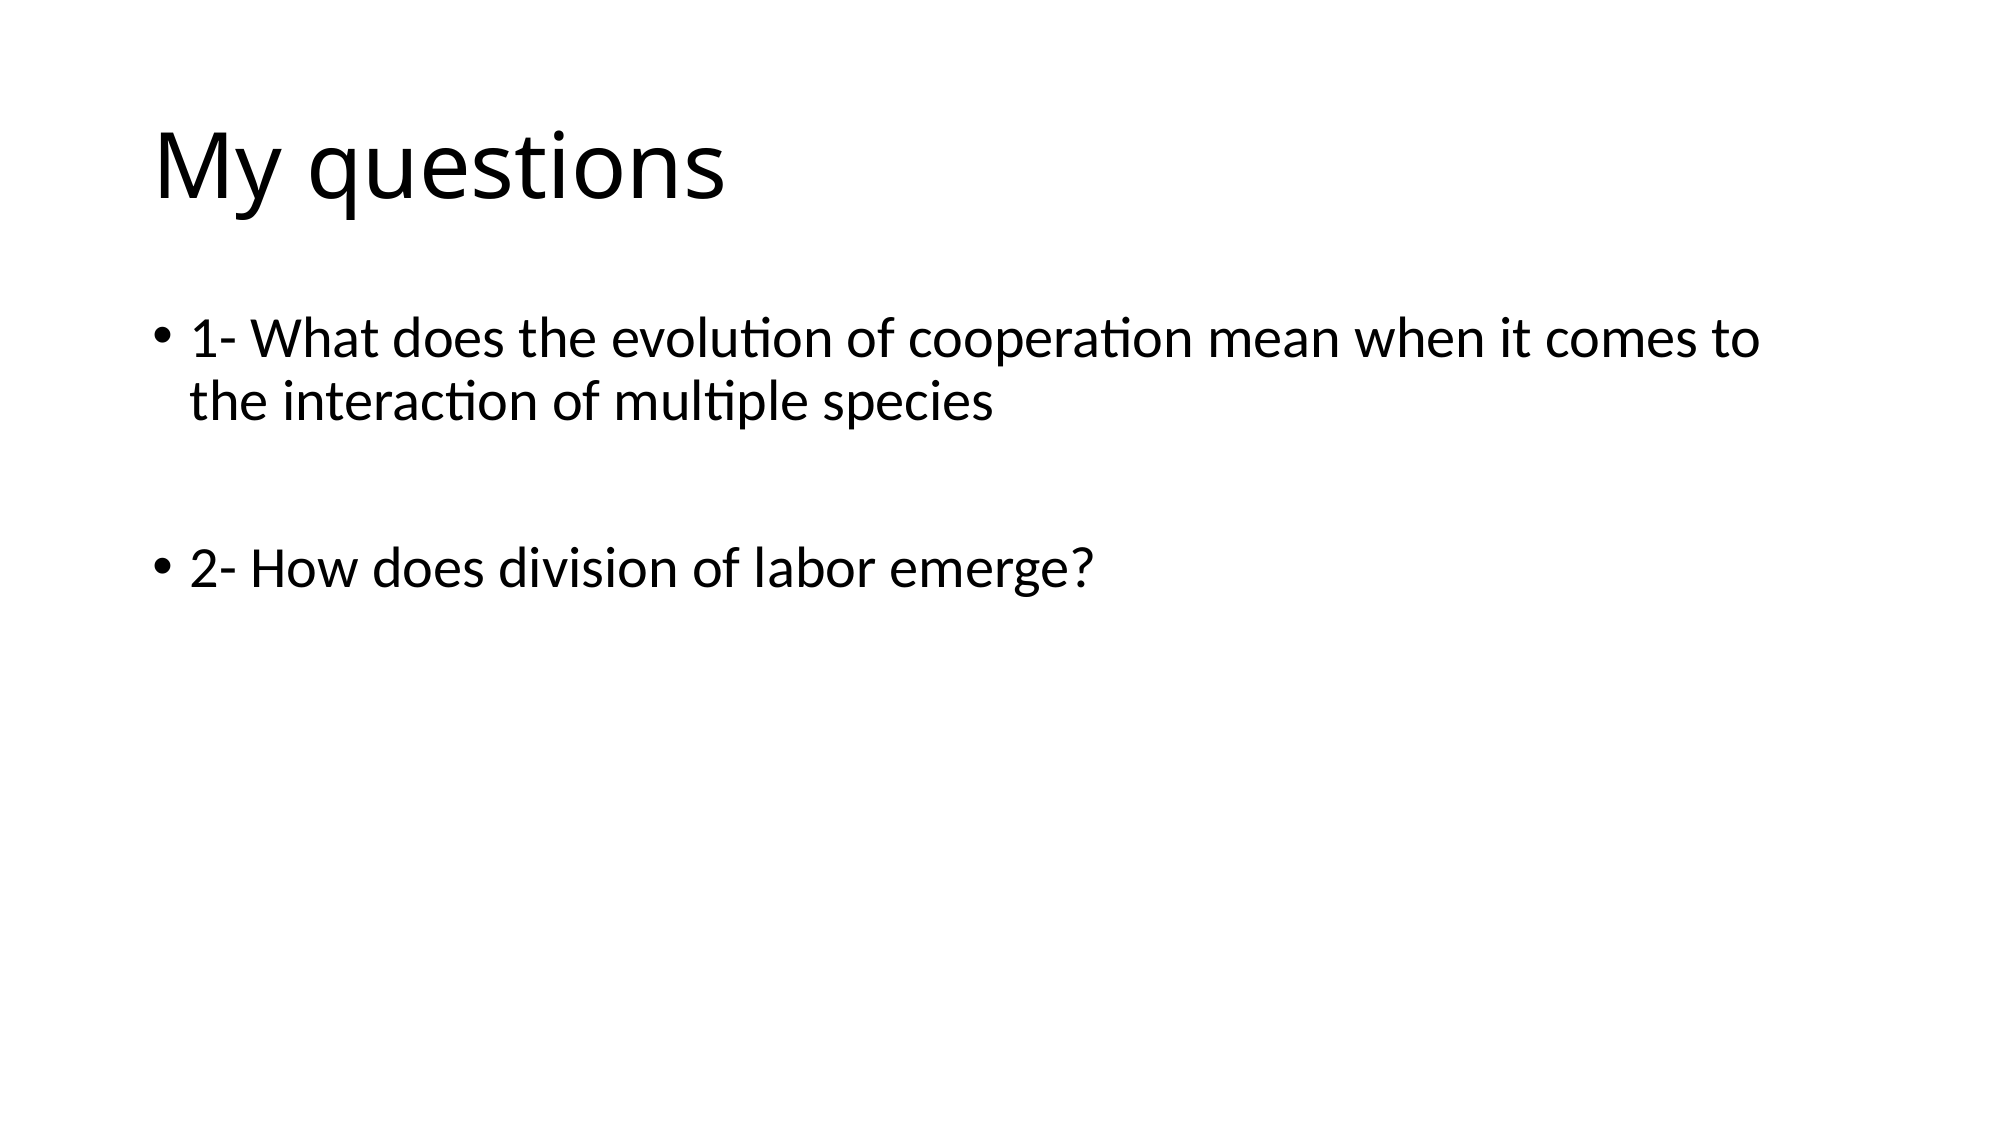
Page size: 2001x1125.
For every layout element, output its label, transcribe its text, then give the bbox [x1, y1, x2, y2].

title My questions [137, 59, 1863, 278]
list 1- What does the evolution of cooperation mean when it comes to the interaction of multiple species 2- How does division of labor emerge? [137, 299, 1863, 1014]
